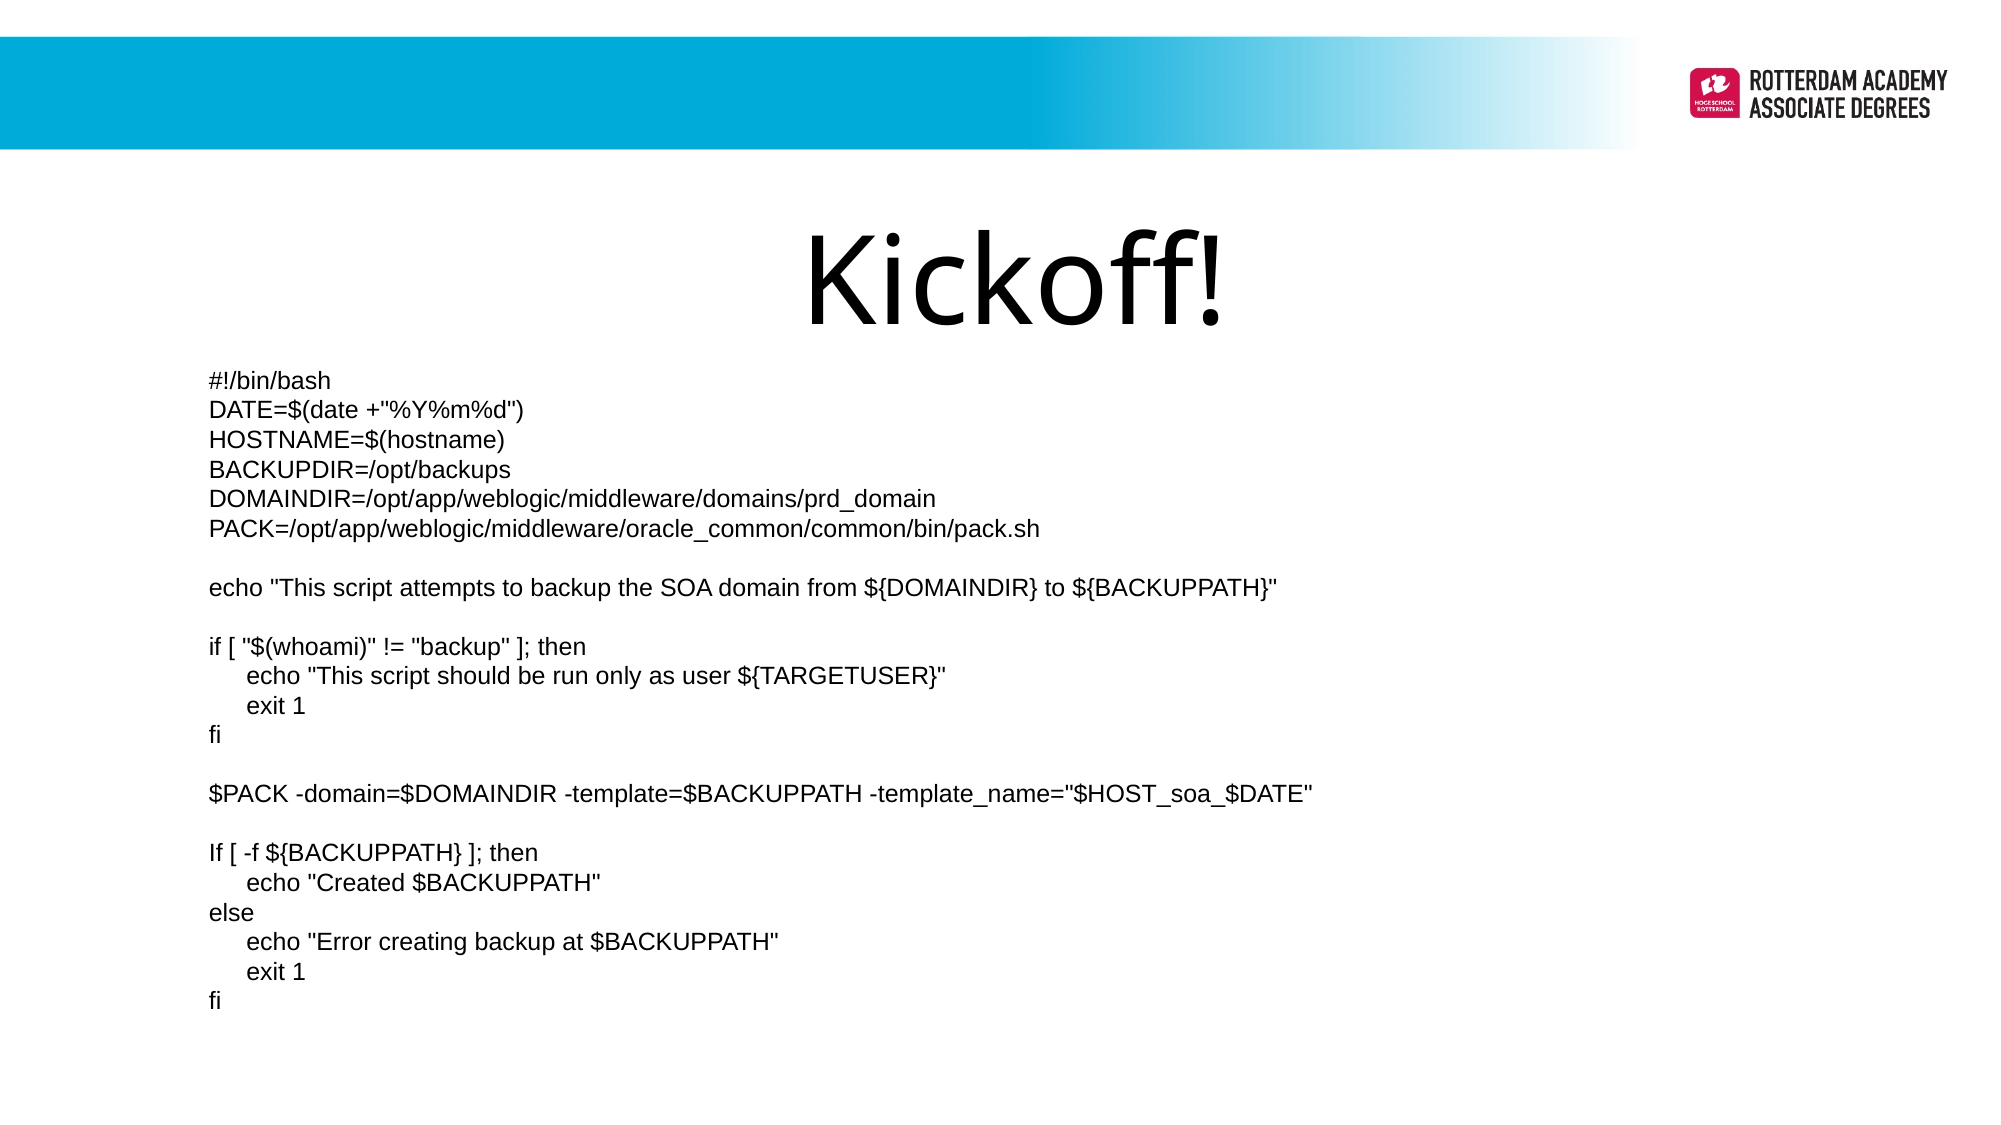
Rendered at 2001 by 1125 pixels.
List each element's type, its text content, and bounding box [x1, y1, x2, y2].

text_box Kickoff! [274, 209, 1754, 359]
picture [0, 0, 2000, 184]
list #!/bin/bash DATE=$(date +"%Y%m%d") HOSTNAME=$(hostname) BACKUPDIR=/opt/backups DOMAINDIR=/opt/app/weblogic/middleware/domains/prd_domain PACK=/opt/app/weblogic/middleware/oracle_common/common/bin/pack.sh echo "This script attempts to backup the SOA domain from ${DOMAINDIR} to ${BACKUPPATH}" if [ "$(whoami)" != "backup" ]; then echo "This script should be run only as user ${TARGETUSER}" exit 1 fi $PACK -domain=$DOMAINDIR -template=$BACKUPPATH -template_name="$HOST_soa_$DATE" If [ -f ${BACKUPPATH} ]; then echo "Created $BACKUPPATH" else echo "Error creating backup at $BACKUPPATH" exit 1 fi [137, 360, 1863, 1055]
text_box [249, 184, 1729, 334]
